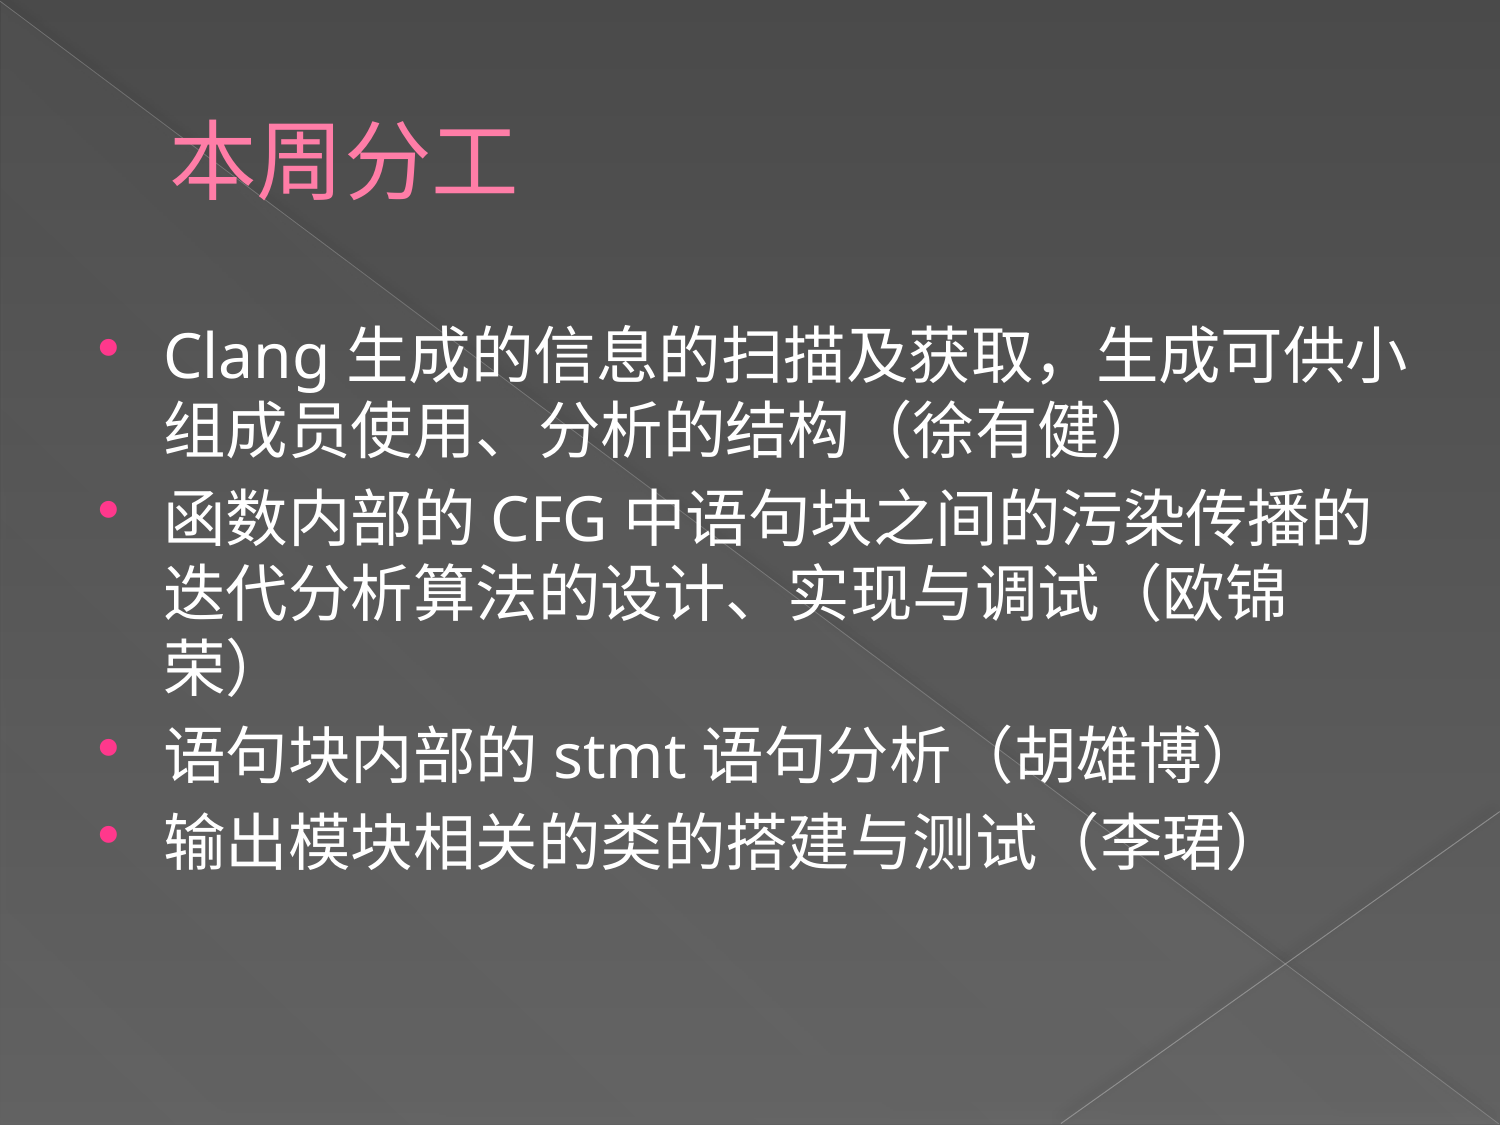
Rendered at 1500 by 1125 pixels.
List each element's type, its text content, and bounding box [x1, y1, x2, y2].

list Clang生成的信息的扫描及获取，生成可供小组成员使用、分析的结构（徐有健） 函数内部的CFG中语句块之间的污染传播的迭代分析算法的设计、实现与调试（欧锦荣） 语句块内部的stmt语句分析（胡雄博） 输出模块相关的类的搭建与测试（李珺） [75, 308, 1425, 1059]
title 本周分工 [75, 43, 1425, 274]
